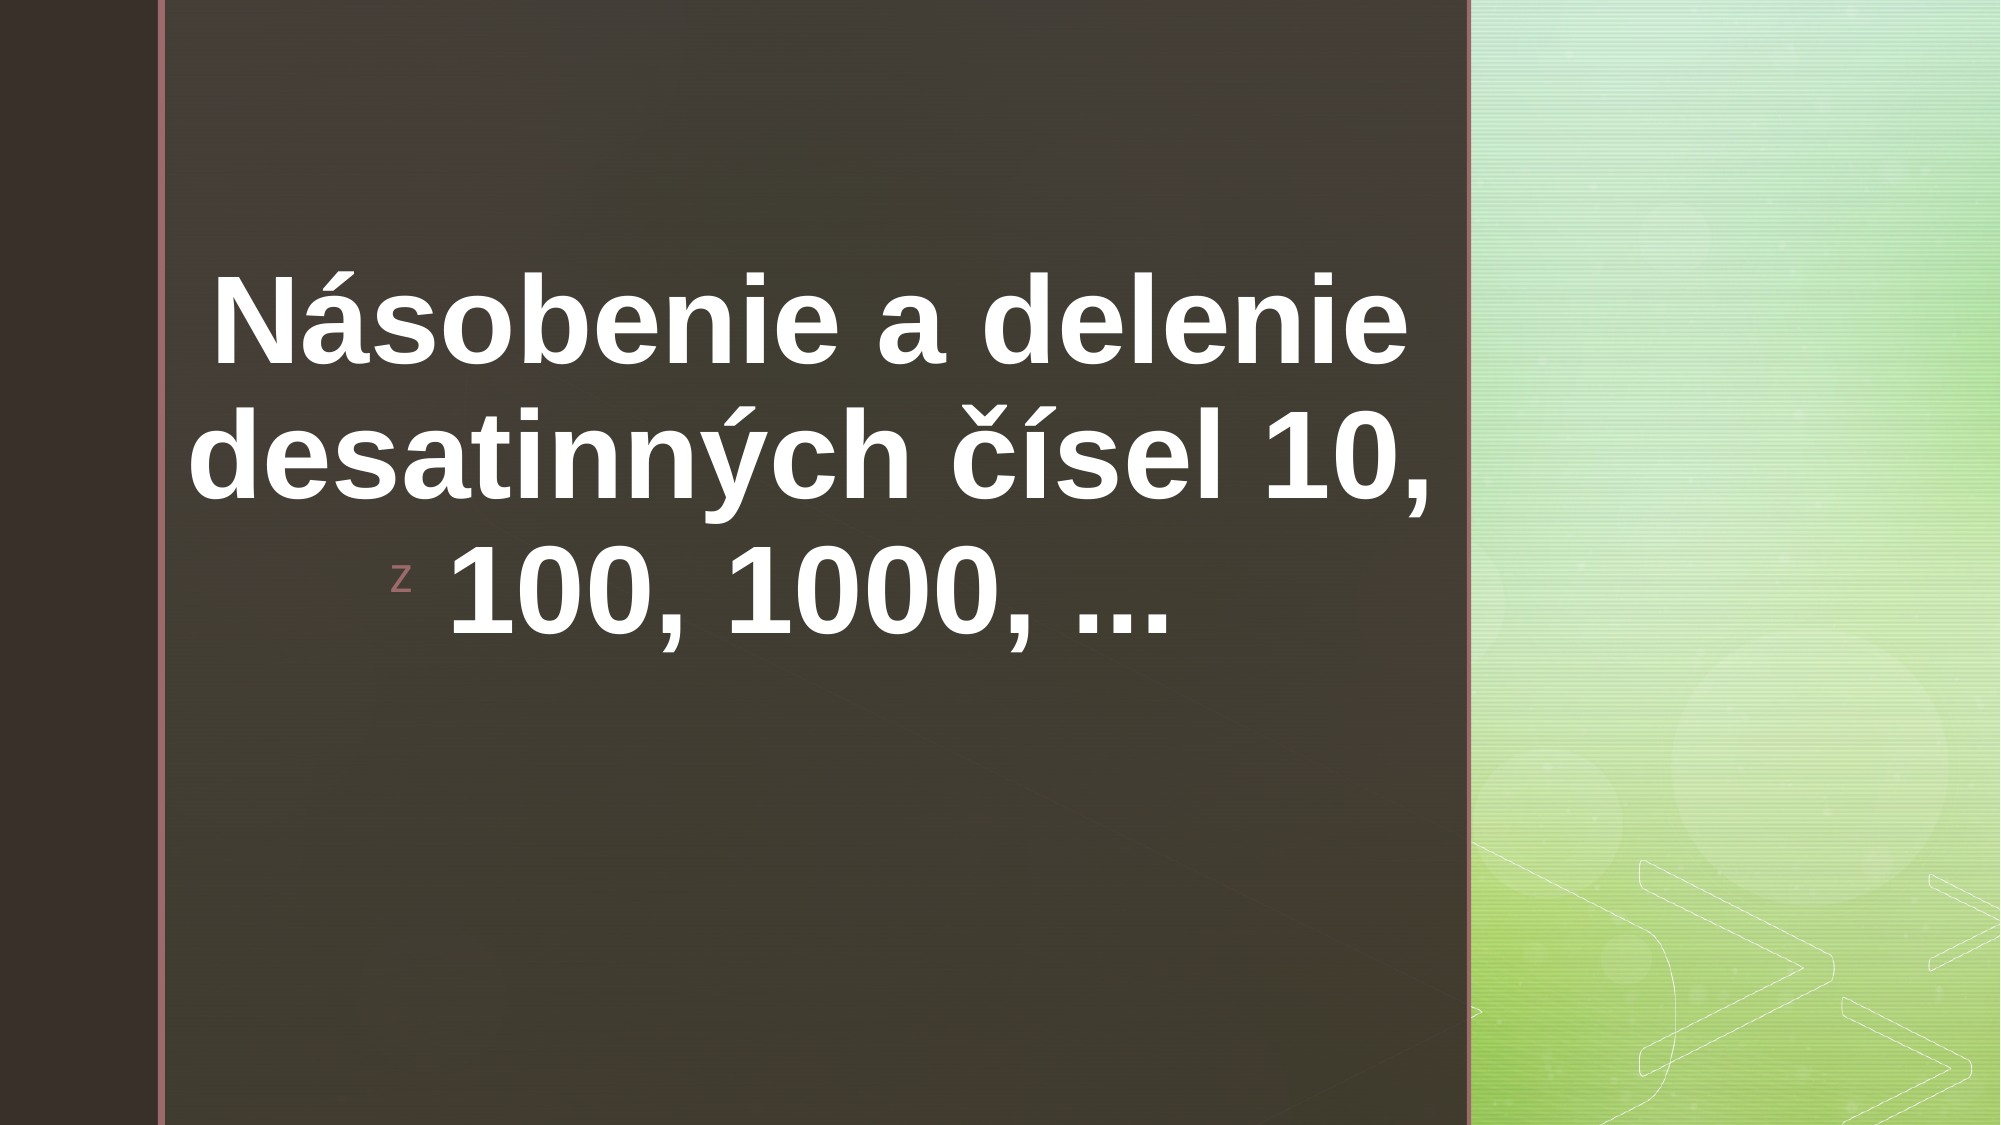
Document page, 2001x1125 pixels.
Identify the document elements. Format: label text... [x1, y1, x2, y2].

title Násobenie a delenie desatinných čísel 10, 100, 1000, ... [170, 247, 1453, 940]
picture [1472, 0, 2001, 1125]
